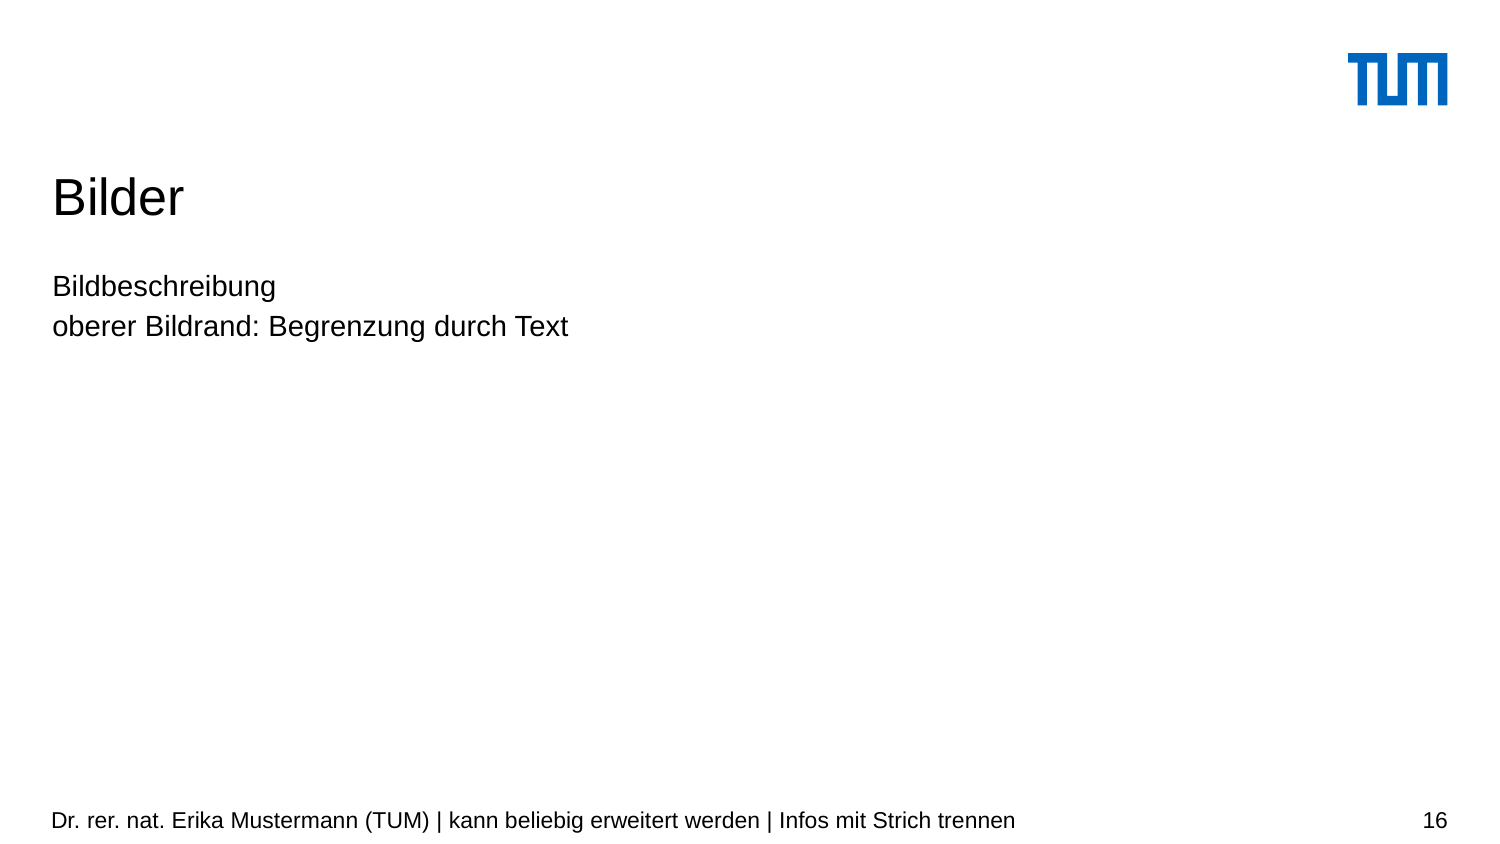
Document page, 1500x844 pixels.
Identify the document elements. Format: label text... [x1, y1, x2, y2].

slide_number 16 [1112, 796, 1448, 842]
list Bildbeschreibung oberer Bildrand: Begrenzung durch Text [52, 262, 1449, 346]
footer Dr. rer. nat. Erika Mustermann (TUM) | kann beliebig erweitert werden | Infos mit Strich trennen [51, 796, 1112, 842]
title Bilder [52, 159, 1449, 227]
